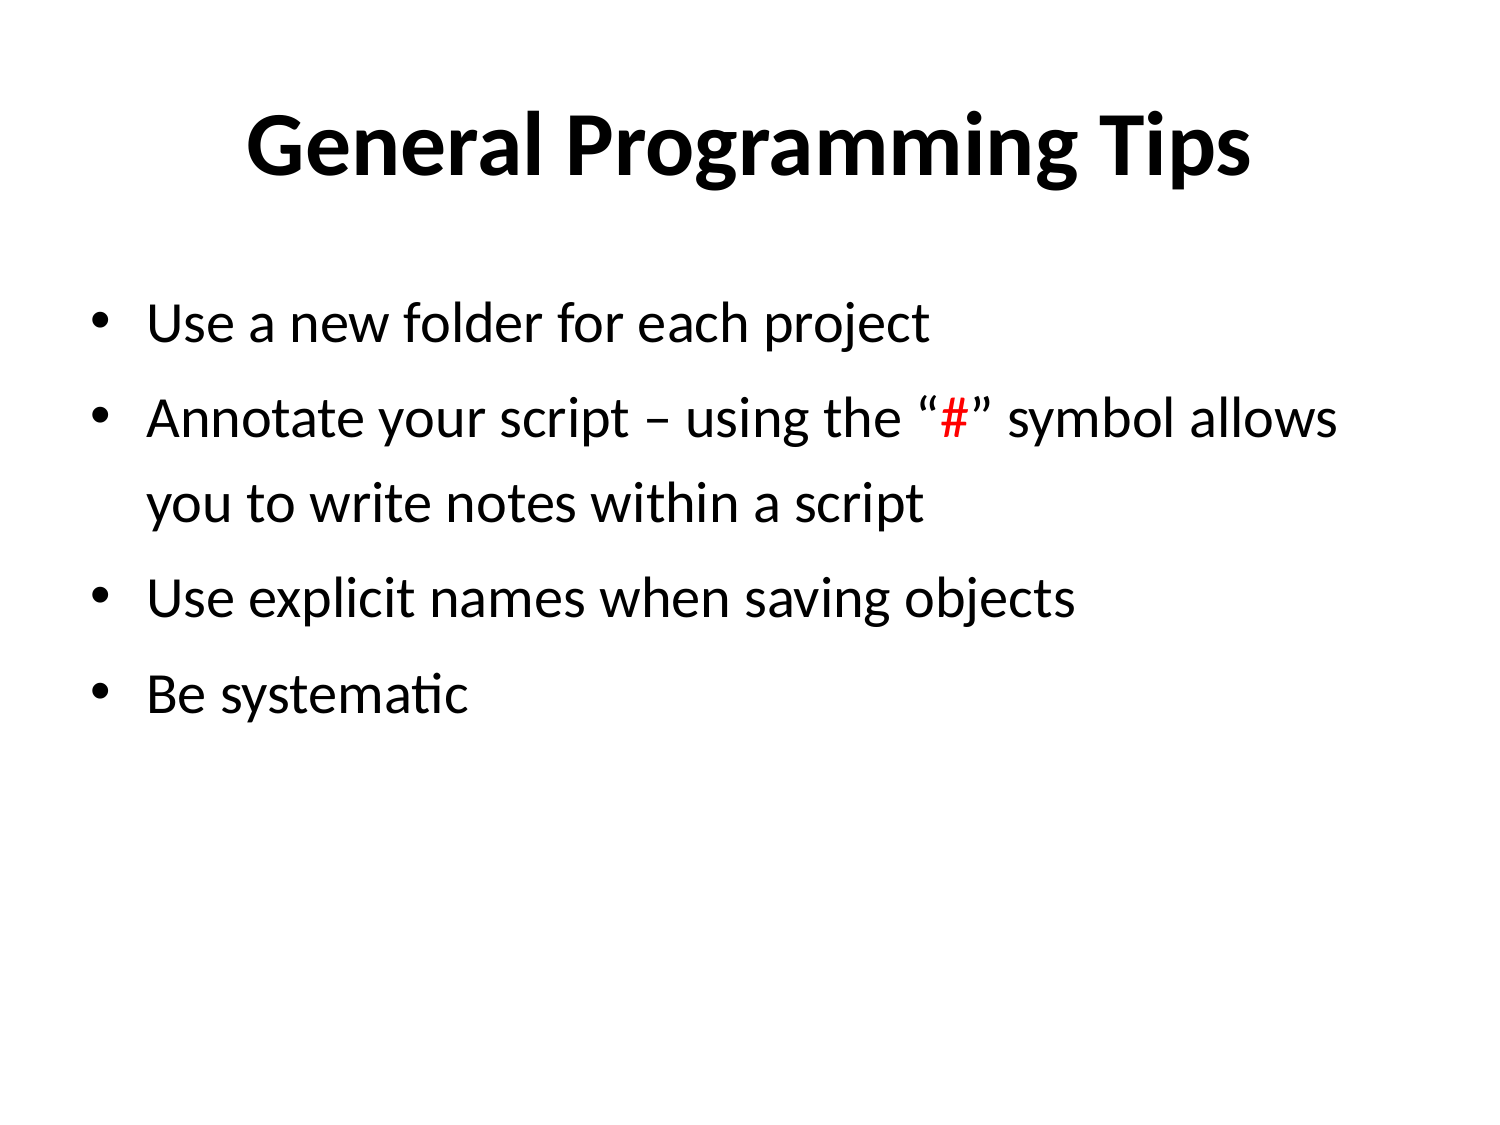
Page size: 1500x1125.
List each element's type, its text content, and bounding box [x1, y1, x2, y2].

title General Programming Tips [75, 45, 1425, 233]
list Use a new folder for each project Annotate your script – using the “#” symbol allows you to write notes within a script Use explicit names when saving objects Be systematic [75, 262, 1425, 1005]
